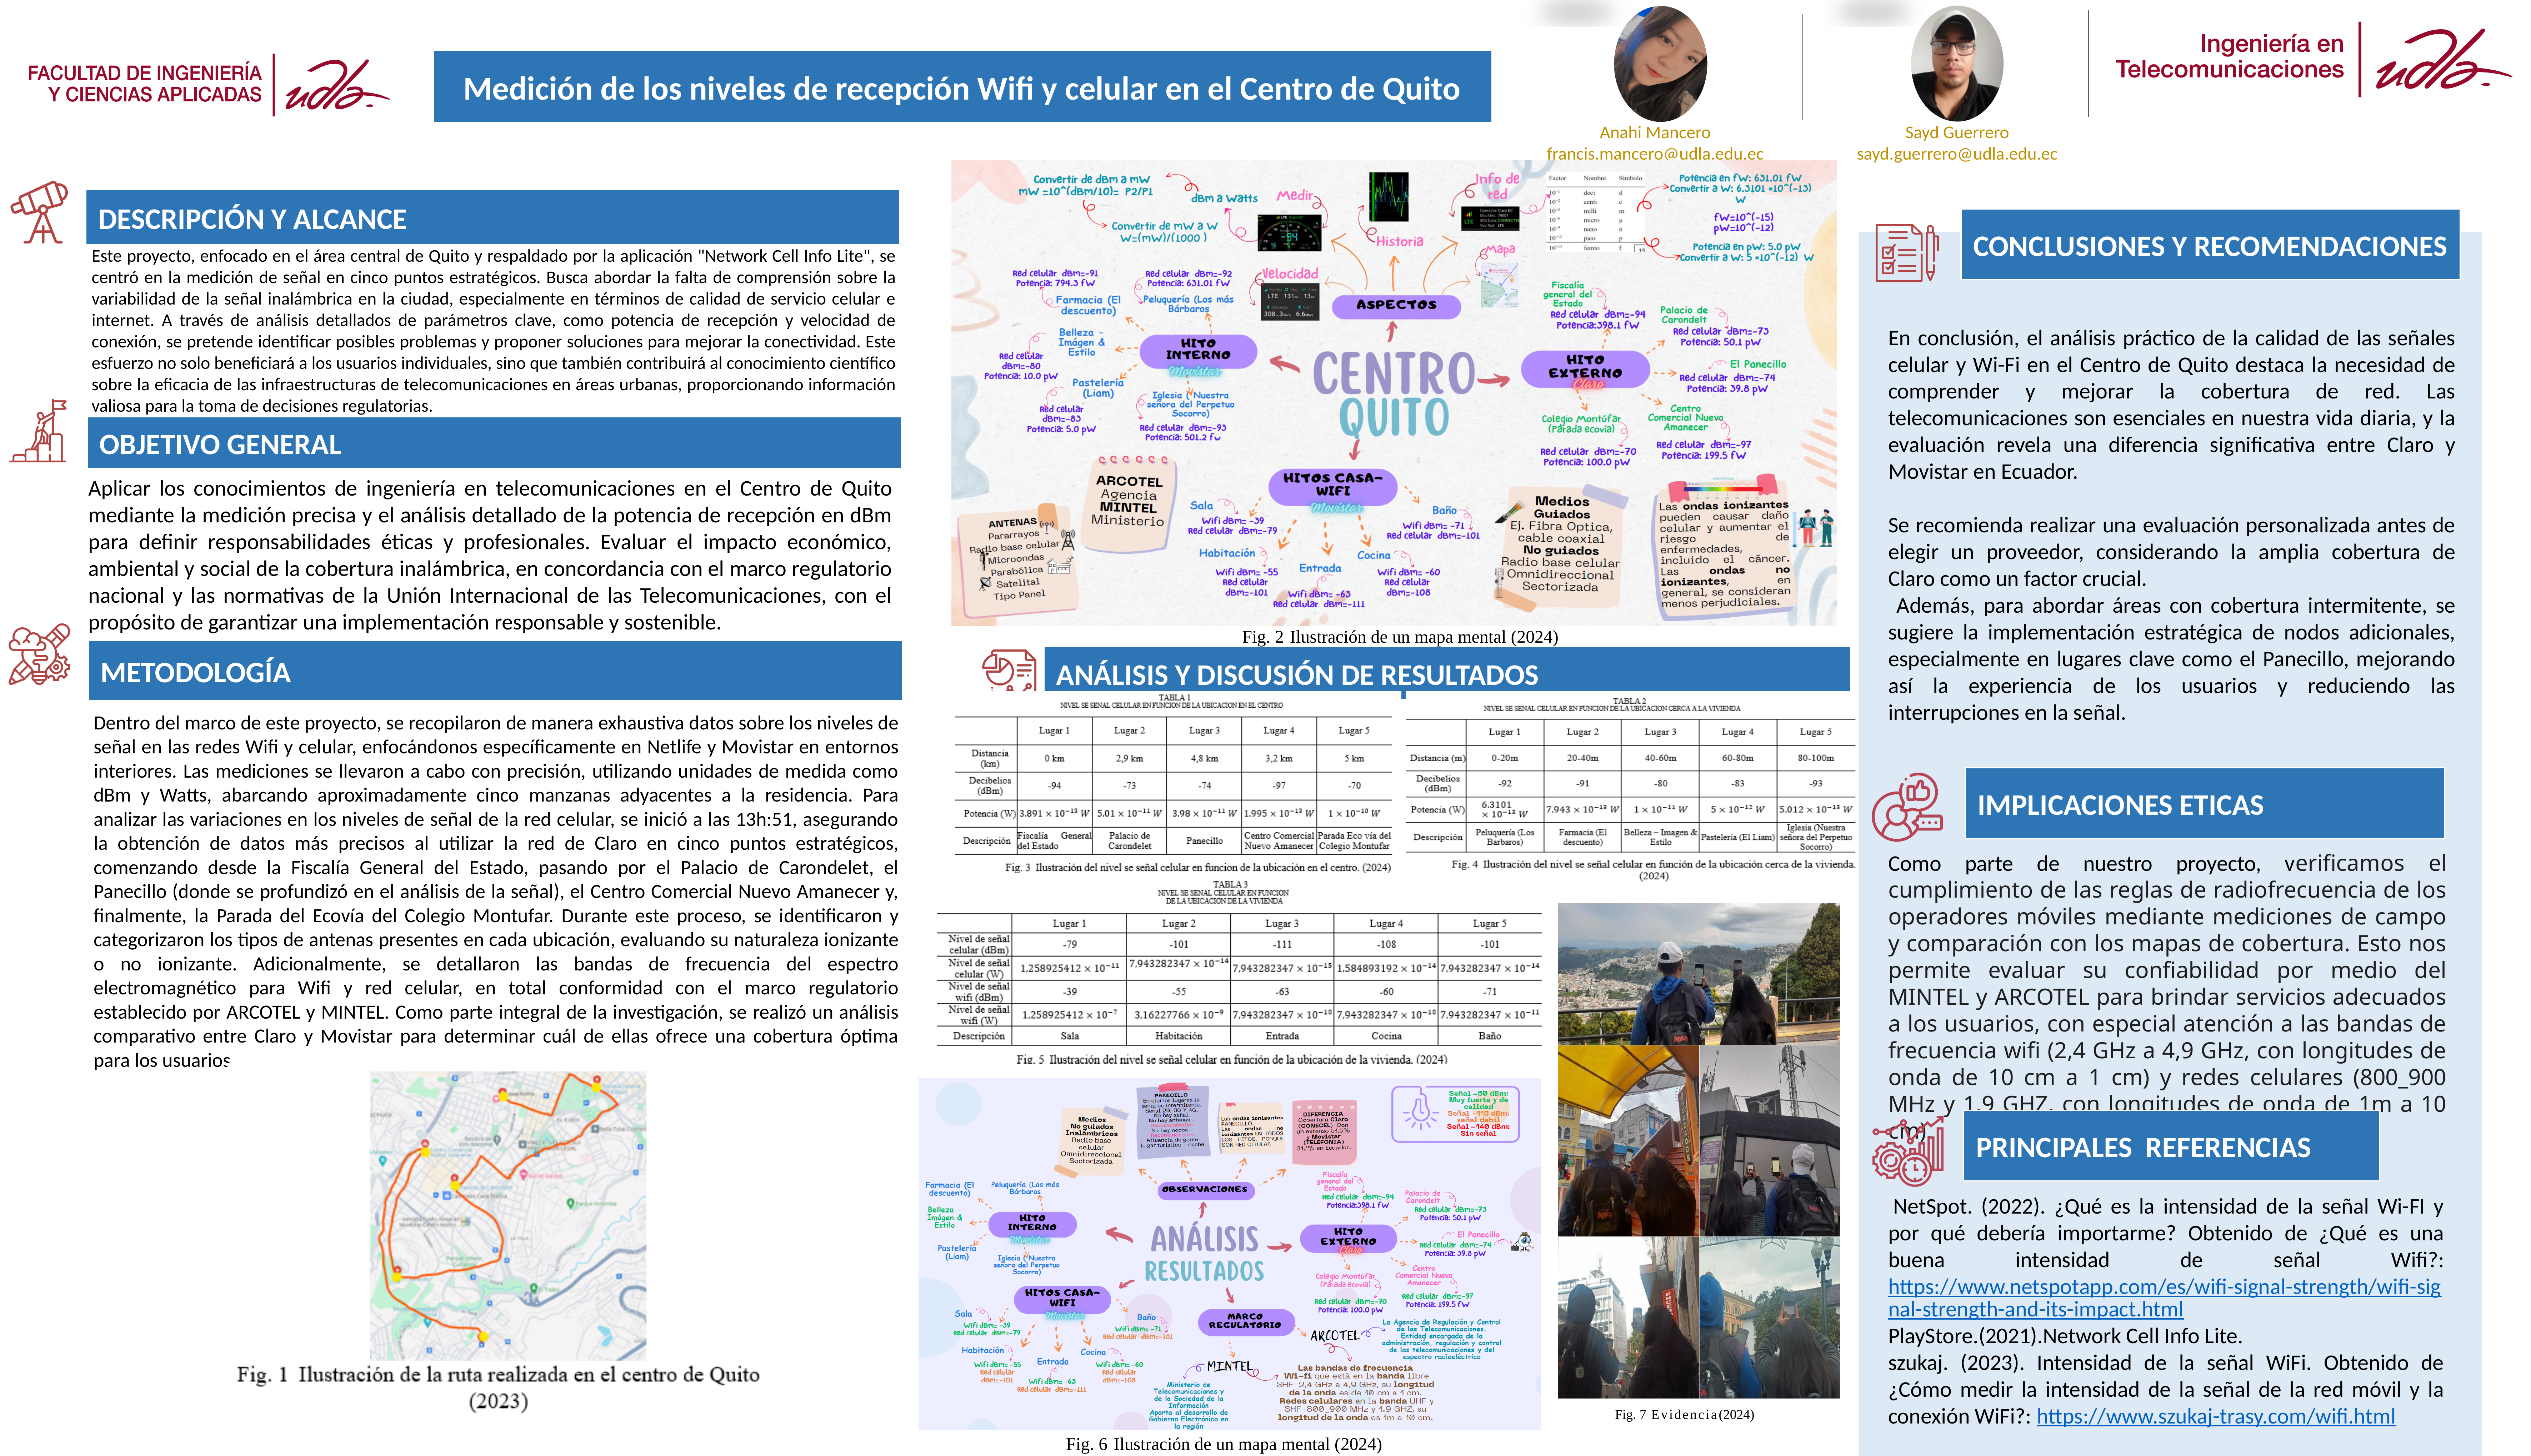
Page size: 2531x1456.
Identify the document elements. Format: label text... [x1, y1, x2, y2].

text_box Dentro del marco de este proyecto, se recopilaron de manera exhaustiva datos sobre los niveles de señal en las redes Wifi y celular, enfocándonos específicamente en Netlife y Movistar en entornos interiores. Las mediciones se llevaron a cabo con precisión, utilizando unidades de medida como dBm y Watts, abarcando aproximadamente cinco manzanas adyacentes a la residencia. Para analizar las variaciones en los niveles de señal de la red celular, se inició a las 13h:51, asegurando la obtención de datos más precisos al utilizar la red de Claro en cinco puntos estratégicos, comenzando desde la Fiscalía General del Estado, pasando por el Palacio de Carondelet, el Panecillo (donde se profundizó en el análisis de la señal), el Centro Comercial Nuevo Amanecer y, finalmente, la Parada del Ecovía del Colegio Montufar. Durante este proceso, se identificaron y categorizaron los tipos de antenas presentes en cada ubicación, evaluando su naturaleza ionizante o no ionizante. Adicionalmente, se detallaron las bandas de frecuencia del espectro electromagnético para Wifi y red celular, en total conformidad con el marco regulatorio establecido por ARCOTEL y MINTEL. Como parte integral de la investigación, se realizó un análisis comparativo entre Claro y Movistar para determinar cuál de ellas ofrece una cobertura óptima para los usuarios. [90, 708, 227, 1073]
picture [9, 399, 73, 462]
picture [7, 622, 71, 686]
picture [0, 166, 85, 258]
text_box Este proyecto, enfocado en el área central de Quito y respaldado por la aplicación "Network Cell Info Lite", se centró en la medición de señal en cinco puntos estratégicos. Busca abordar la falta de comprensión sobre la variabilidad de la señal inalámbrica en la ciudad, especialmente en términos de calidad de servicio celular e internet. A través de análisis detallados de parámetros clave, como potencia de recepción y velocidad de conexión, se pretende identificar posibles problemas y proponer soluciones para mejorar la conectividad. Este esfuerzo no solo beneficiará a los usuarios individuales, sino que también contribuirá al conocimiento científico sobre la eficacia de las infraestructuras de telecomunicaciones en áreas urbanas, proporcionando información valiosa para la toma de decisiones regulatorias. [91, 244, 227, 416]
text_box OBJETIVO GENERAL [87, 416, 227, 469]
text_box METODOLOGÍA [88, 640, 227, 701]
picture [12, 39, 227, 126]
text_box Aplicar los conocimientos de ingeniería en telecomunicaciones en el Centro de Quito mediante la medición precisa y el análisis detallado de la potencia de recepción en dBm para definir responsabilidades éticas y profesionales. Evaluar el impacto económico, ambiental y social de la cobertura inalámbrica, en concordancia con el marco regulatorio nacional y las normativas de la Unión Internacional de las Telecomunicaciones, con el propósito de garantizar una implementación responsable y sostenible. [88, 473, 227, 634]
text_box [227, 5, 2517, 1456]
text_box DESCRIPCIÓN Y ALCANCE [85, 189, 227, 245]
